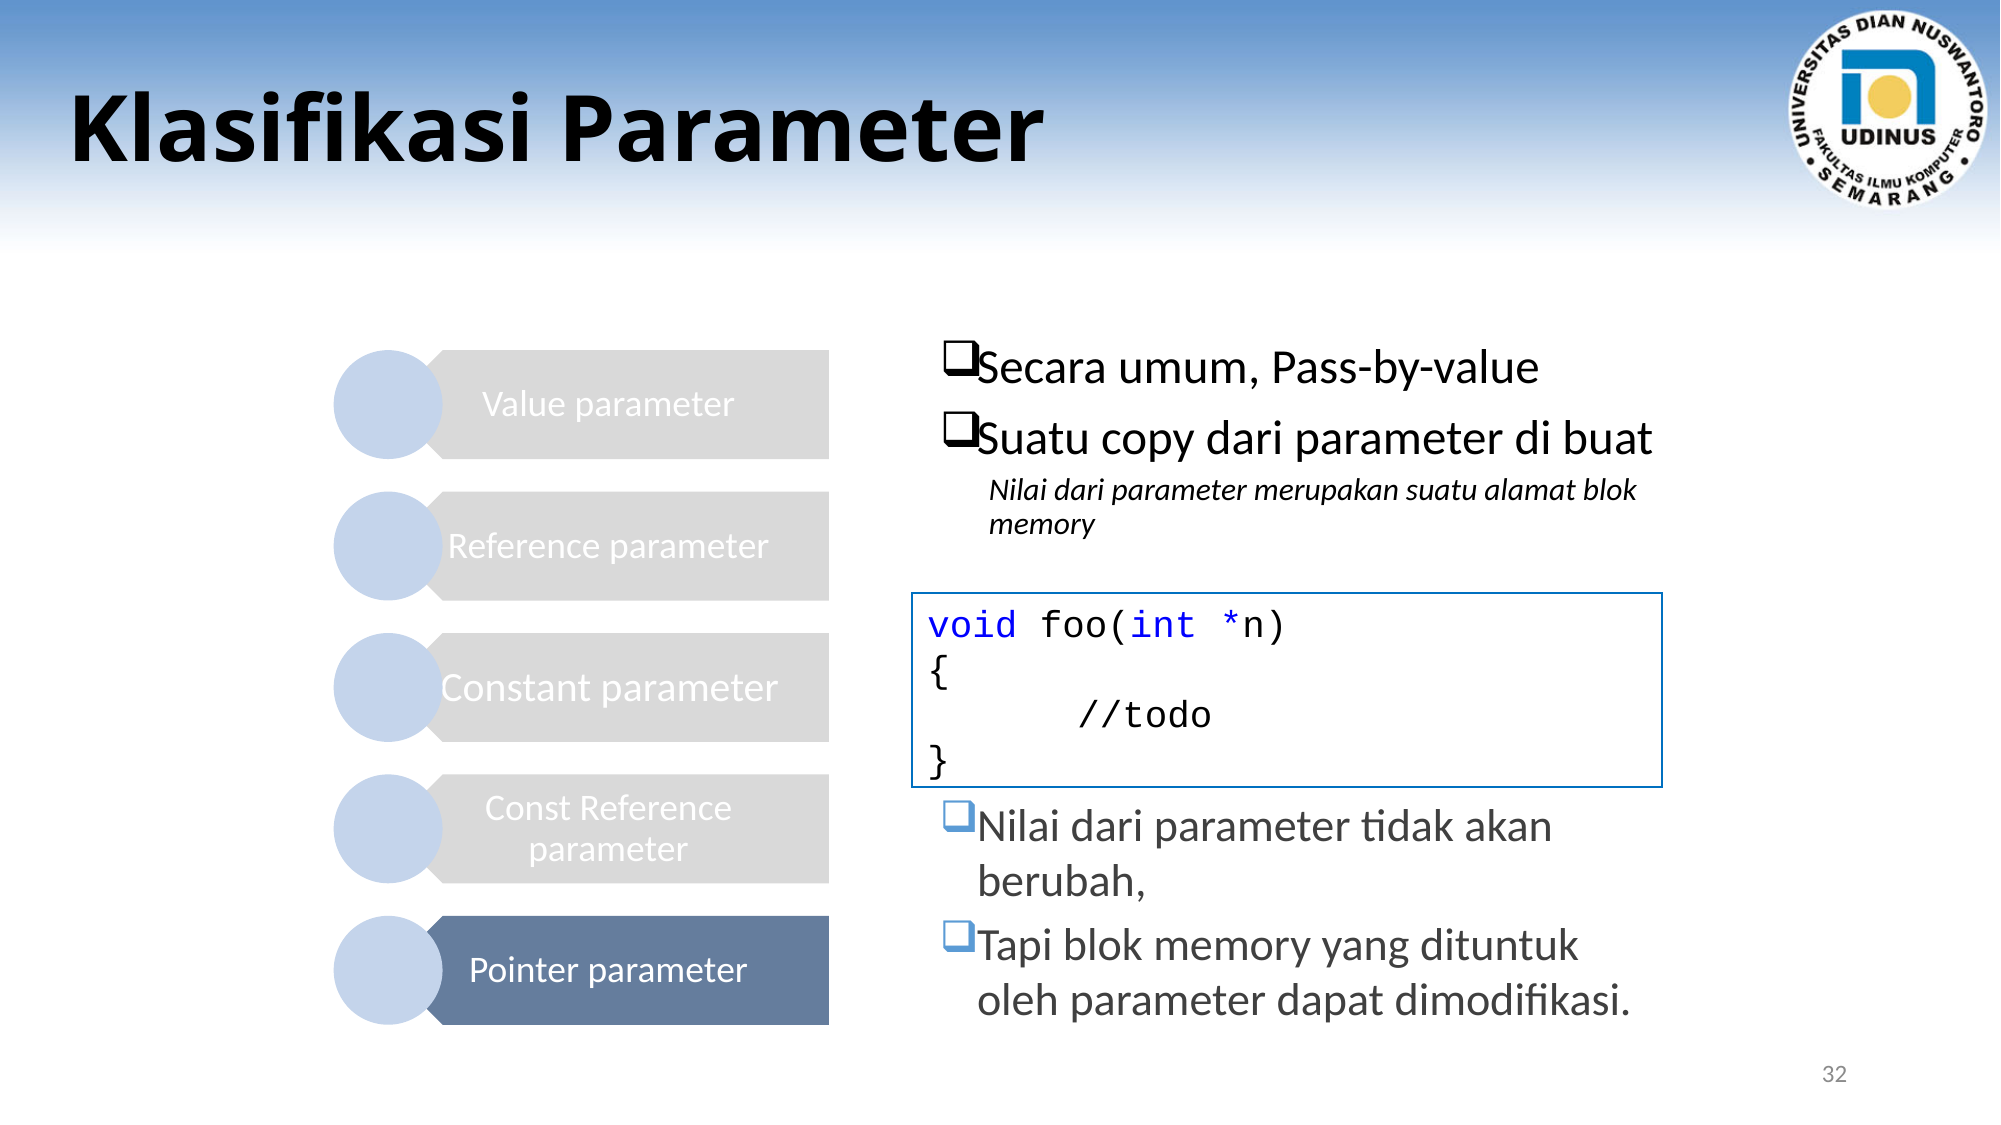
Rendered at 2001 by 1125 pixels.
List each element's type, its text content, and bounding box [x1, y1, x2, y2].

title Klasifikasi Parameter [52, 22, 1700, 241]
slide_number 32 [1412, 1042, 1863, 1103]
list Secara umum, Pass-by-value Suatu copy dari parameter di buat Nilai dari parameter merupakan suatu alamat blok memory [924, 334, 1675, 588]
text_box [249, 349, 913, 1025]
text_box Nilai dari parameter tidak akan berubah, Tapi blok memory yang dituntuk oleh parameter dapat dimodifikasi. [924, 787, 1675, 1036]
text_box void foo(int *n) { //todo } [913, 592, 1663, 788]
picture [0, 0, 2000, 1125]
